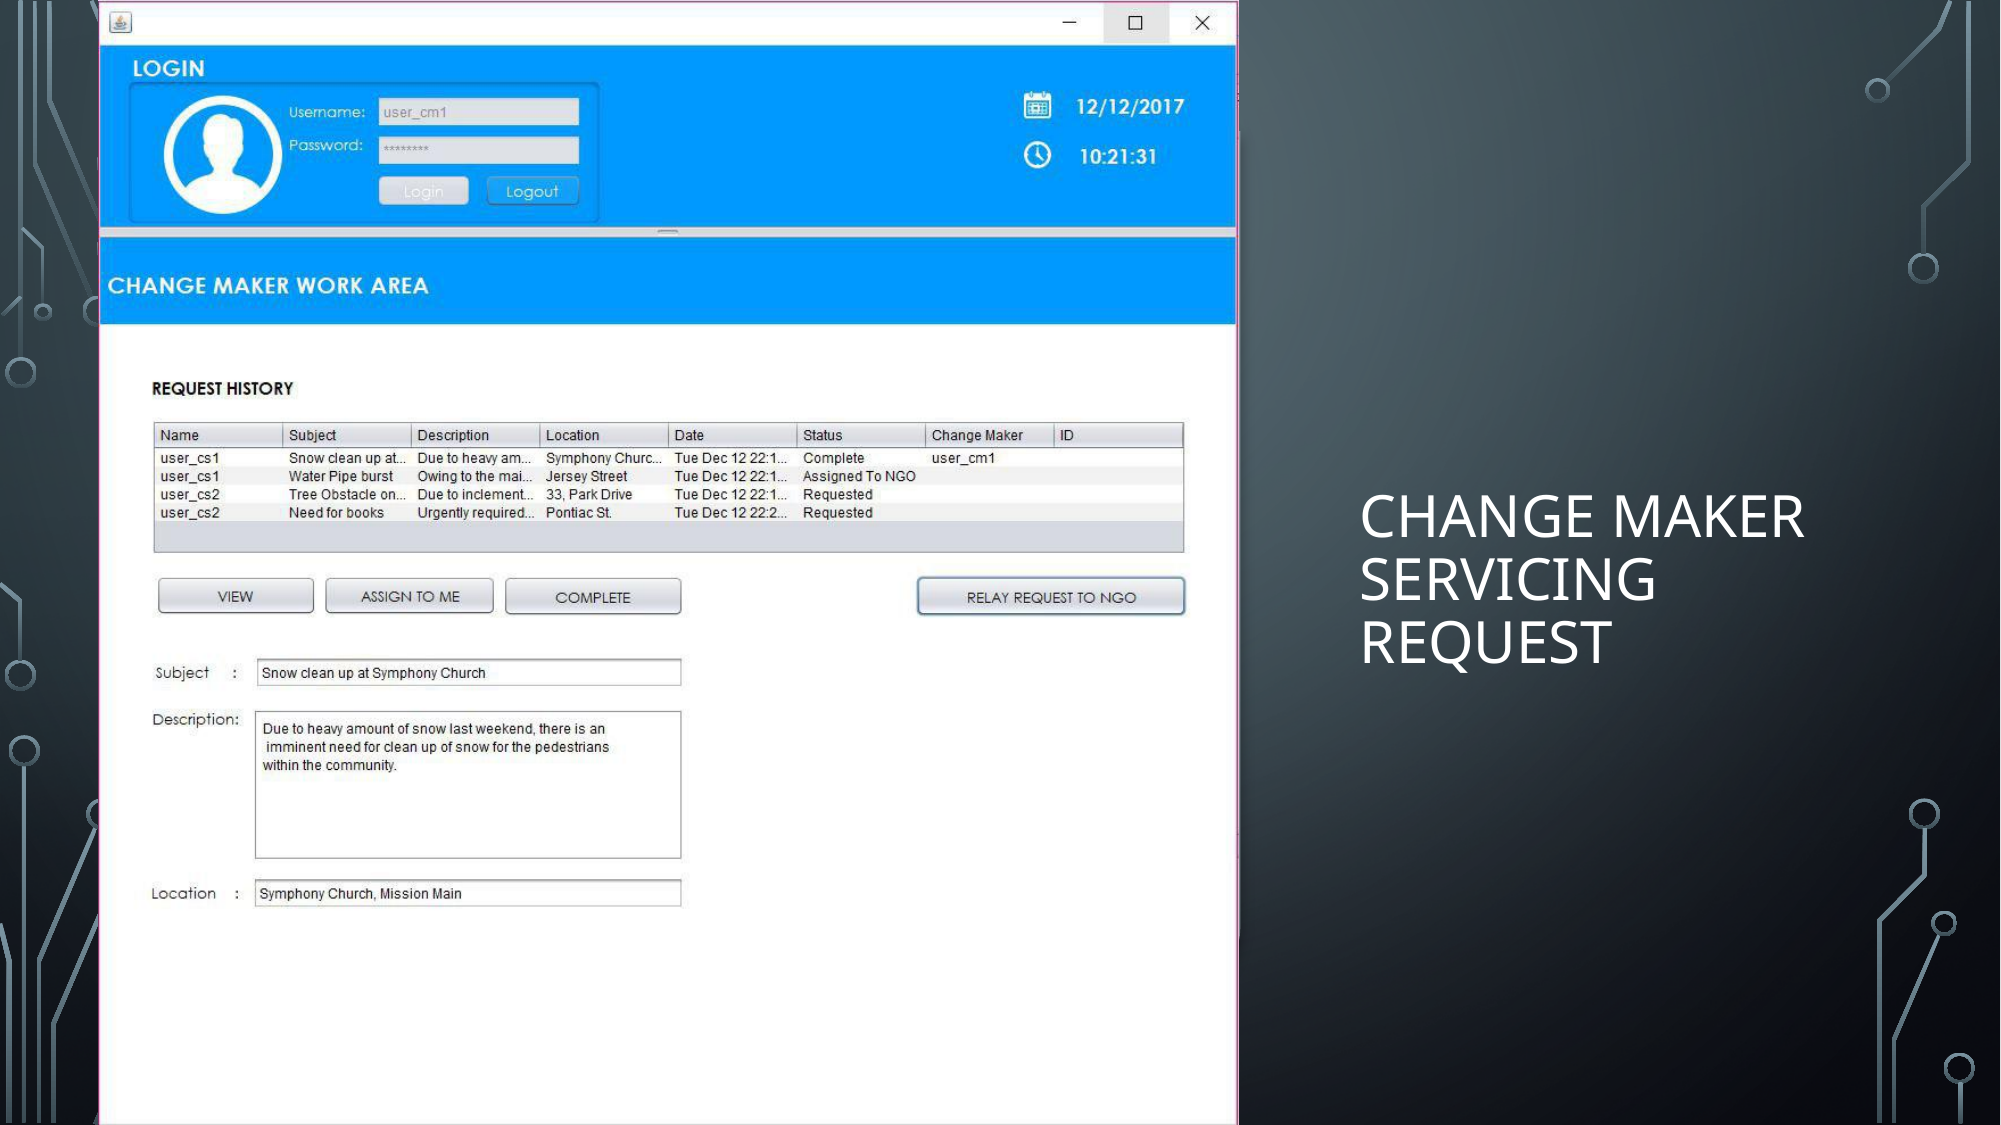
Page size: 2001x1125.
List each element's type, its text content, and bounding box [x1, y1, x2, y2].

picture [98, 0, 1239, 1125]
title Change maker servicing request [1344, 441, 1883, 684]
